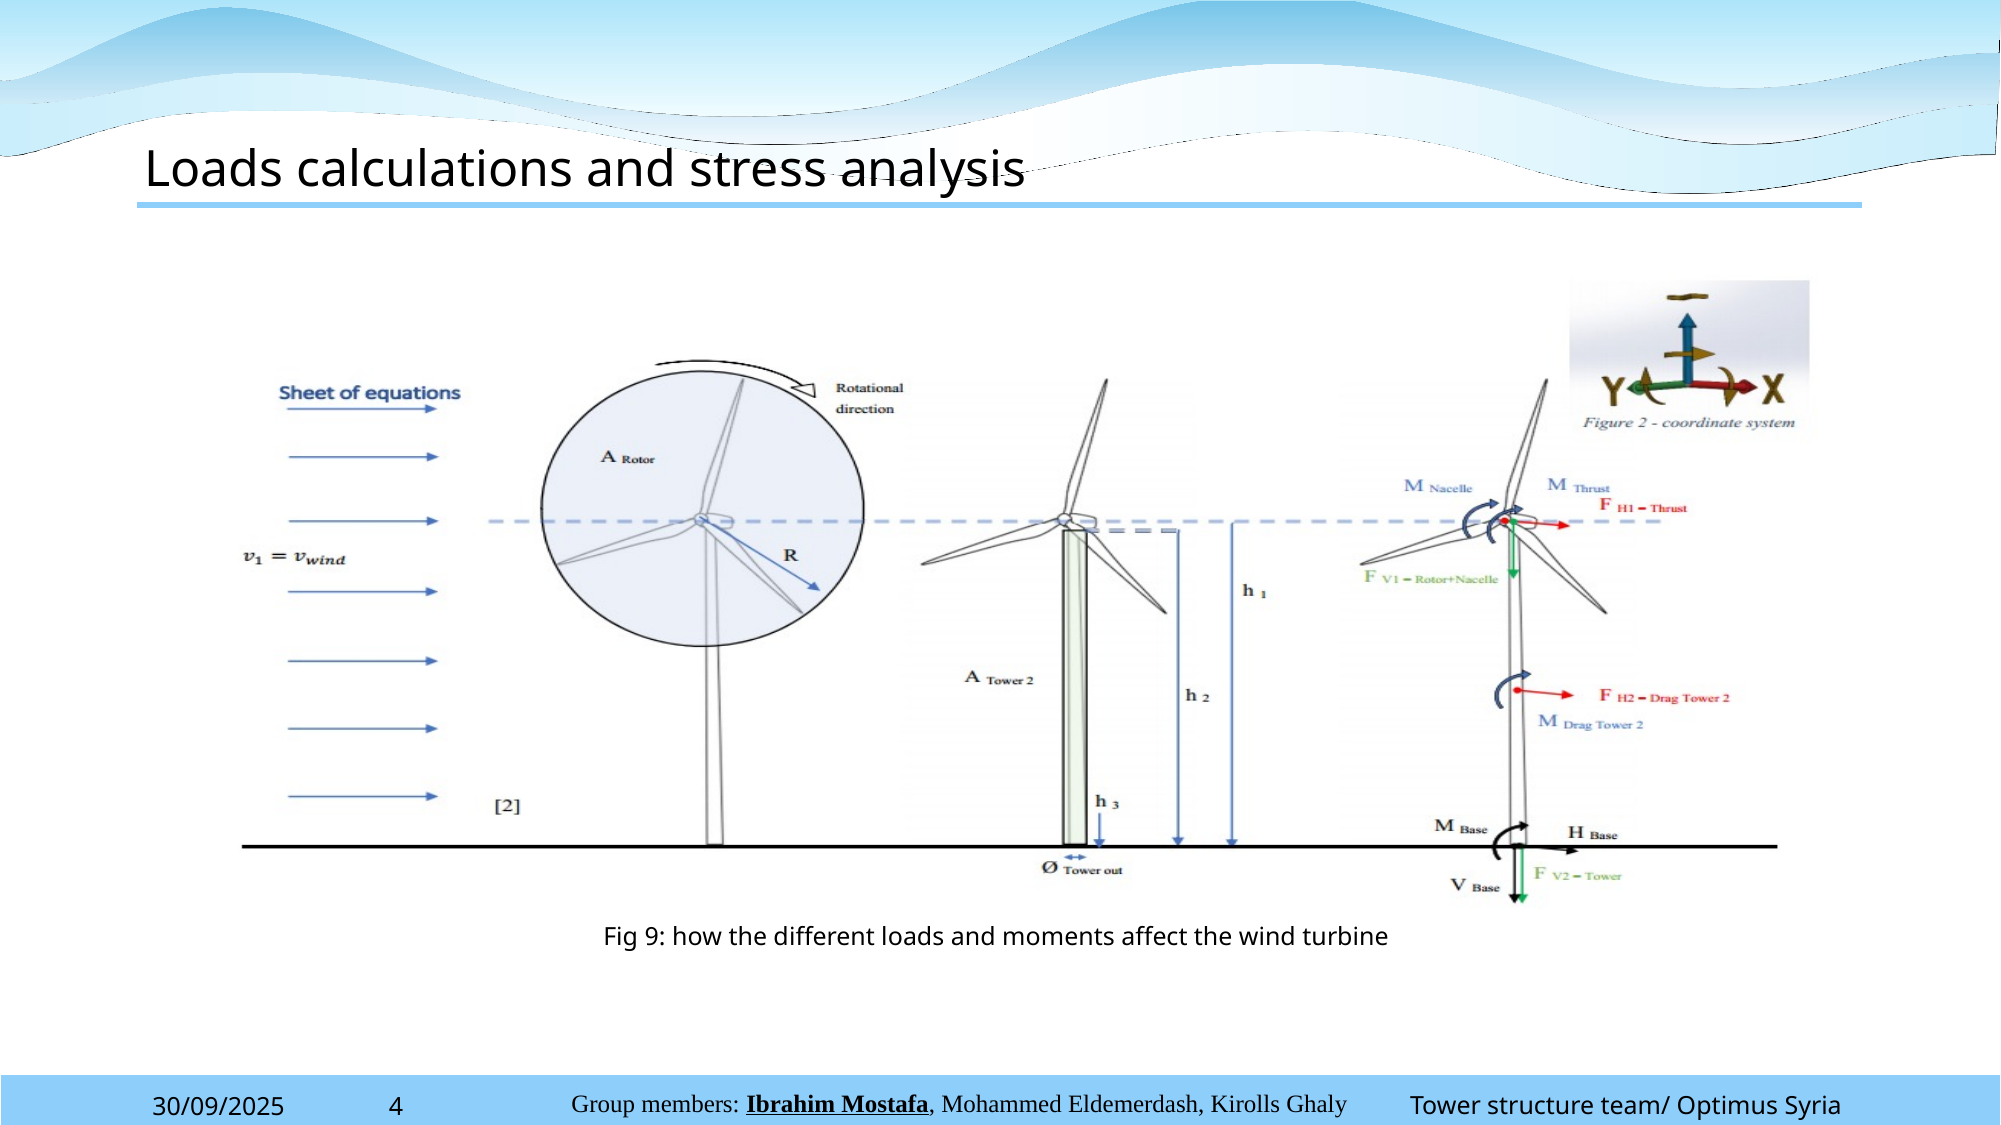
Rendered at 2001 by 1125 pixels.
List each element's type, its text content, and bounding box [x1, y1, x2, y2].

text_box Tower structure team/ Optimus Syria [1390, 1074, 1863, 1125]
picture [178, 255, 1822, 995]
text_box Loads calculations and stress analysis [129, 129, 1042, 204]
slide_number 4 [320, 1077, 473, 1125]
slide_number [137, 1075, 320, 1125]
text_box Group members: Ibrahim Mostafa, Mohammed Eldemerdash, Kirolls Ghaly [460, 1079, 1459, 1125]
